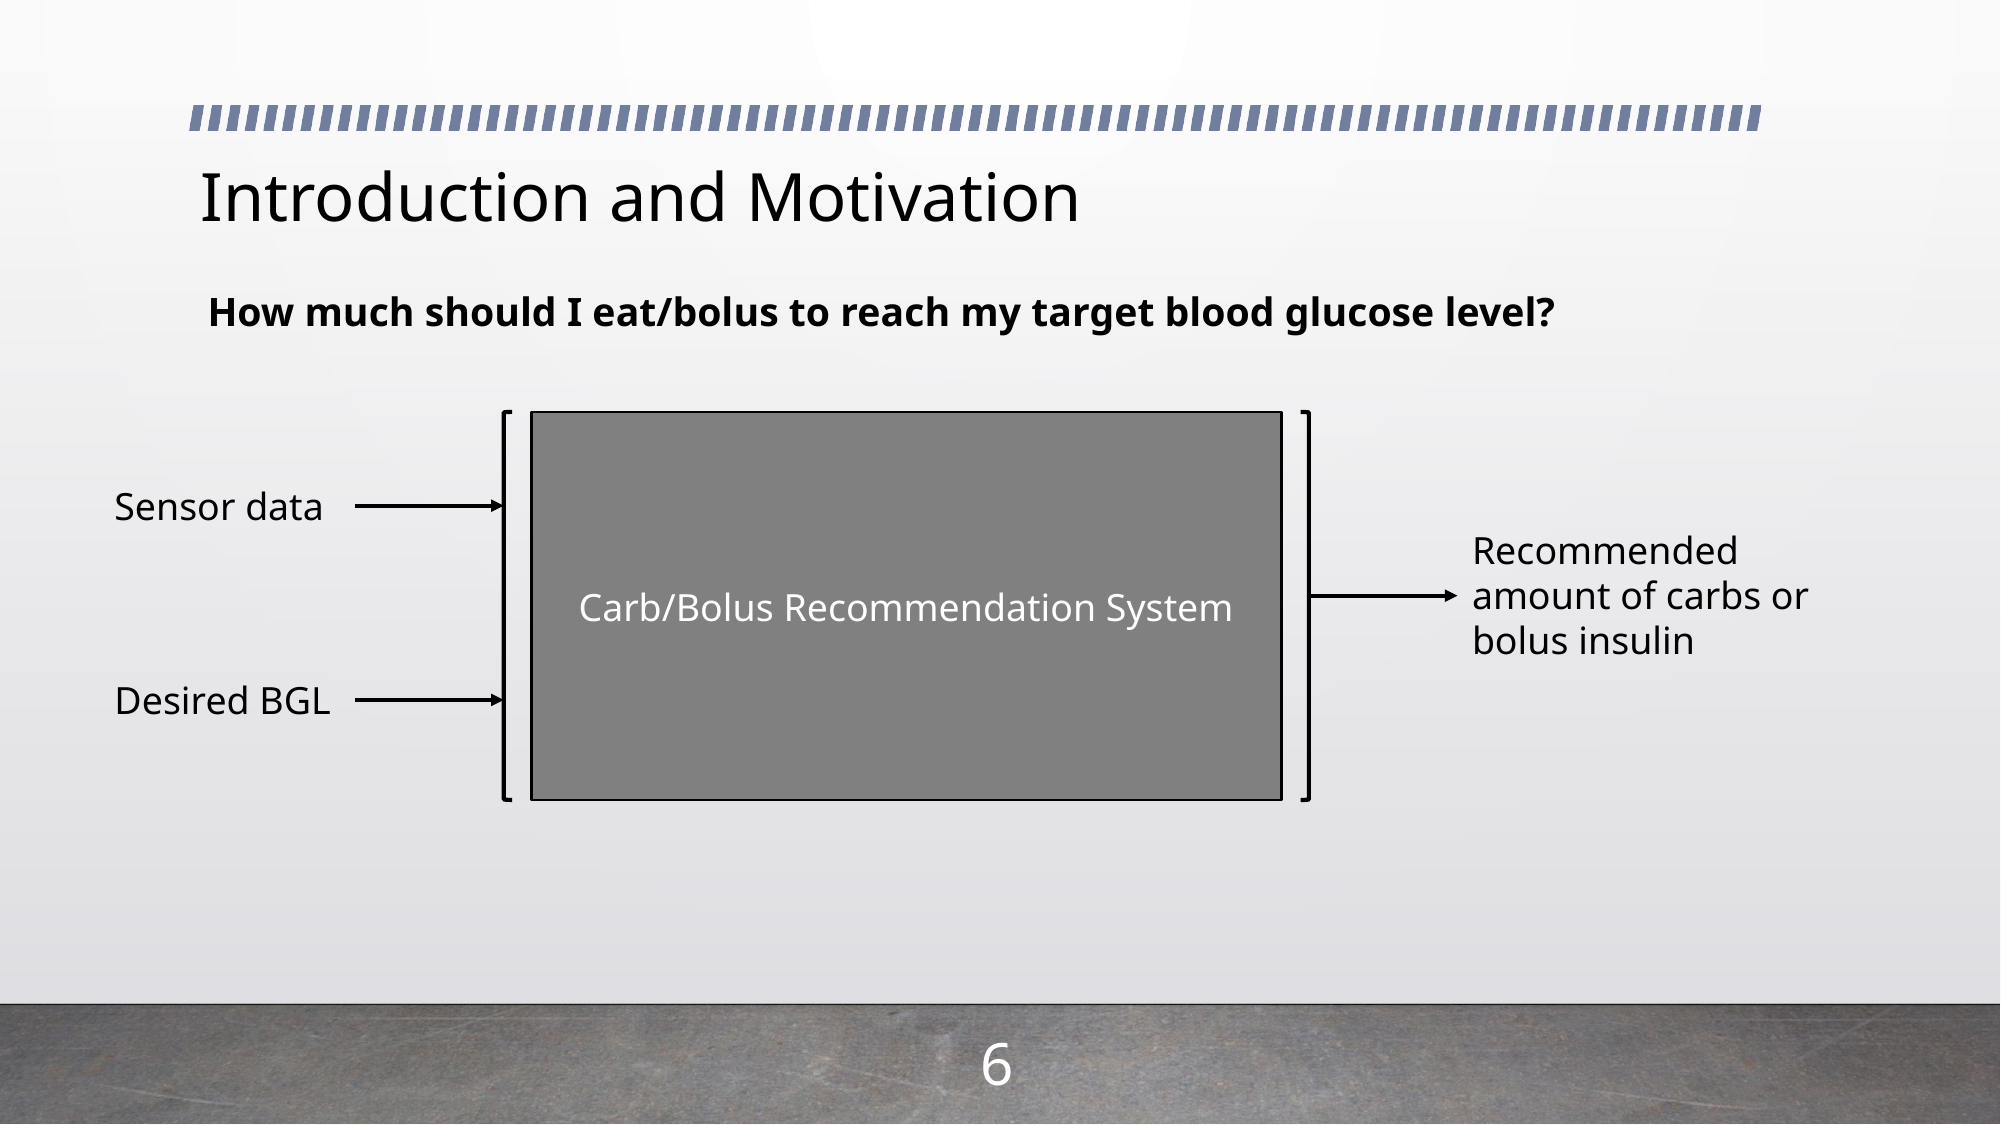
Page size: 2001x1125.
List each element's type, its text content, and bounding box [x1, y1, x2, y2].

text_box [503, 411, 513, 801]
title Introduction and Motivation [185, 156, 1761, 270]
slide_number 6 [917, 1019, 1029, 1103]
text_box Carb/Bolus Recommendation System [530, 411, 1283, 801]
picture [0, 1004, 2000, 1124]
text_box [1300, 411, 1310, 801]
text_box Recommended amount of carbs or bolus insulin [1457, 519, 1878, 670]
text_box Desired BGL [99, 669, 356, 730]
list How much should I eat/bolus to reach my target blood glucose level? [192, 270, 1768, 342]
text_box Sensor data [99, 475, 356, 536]
